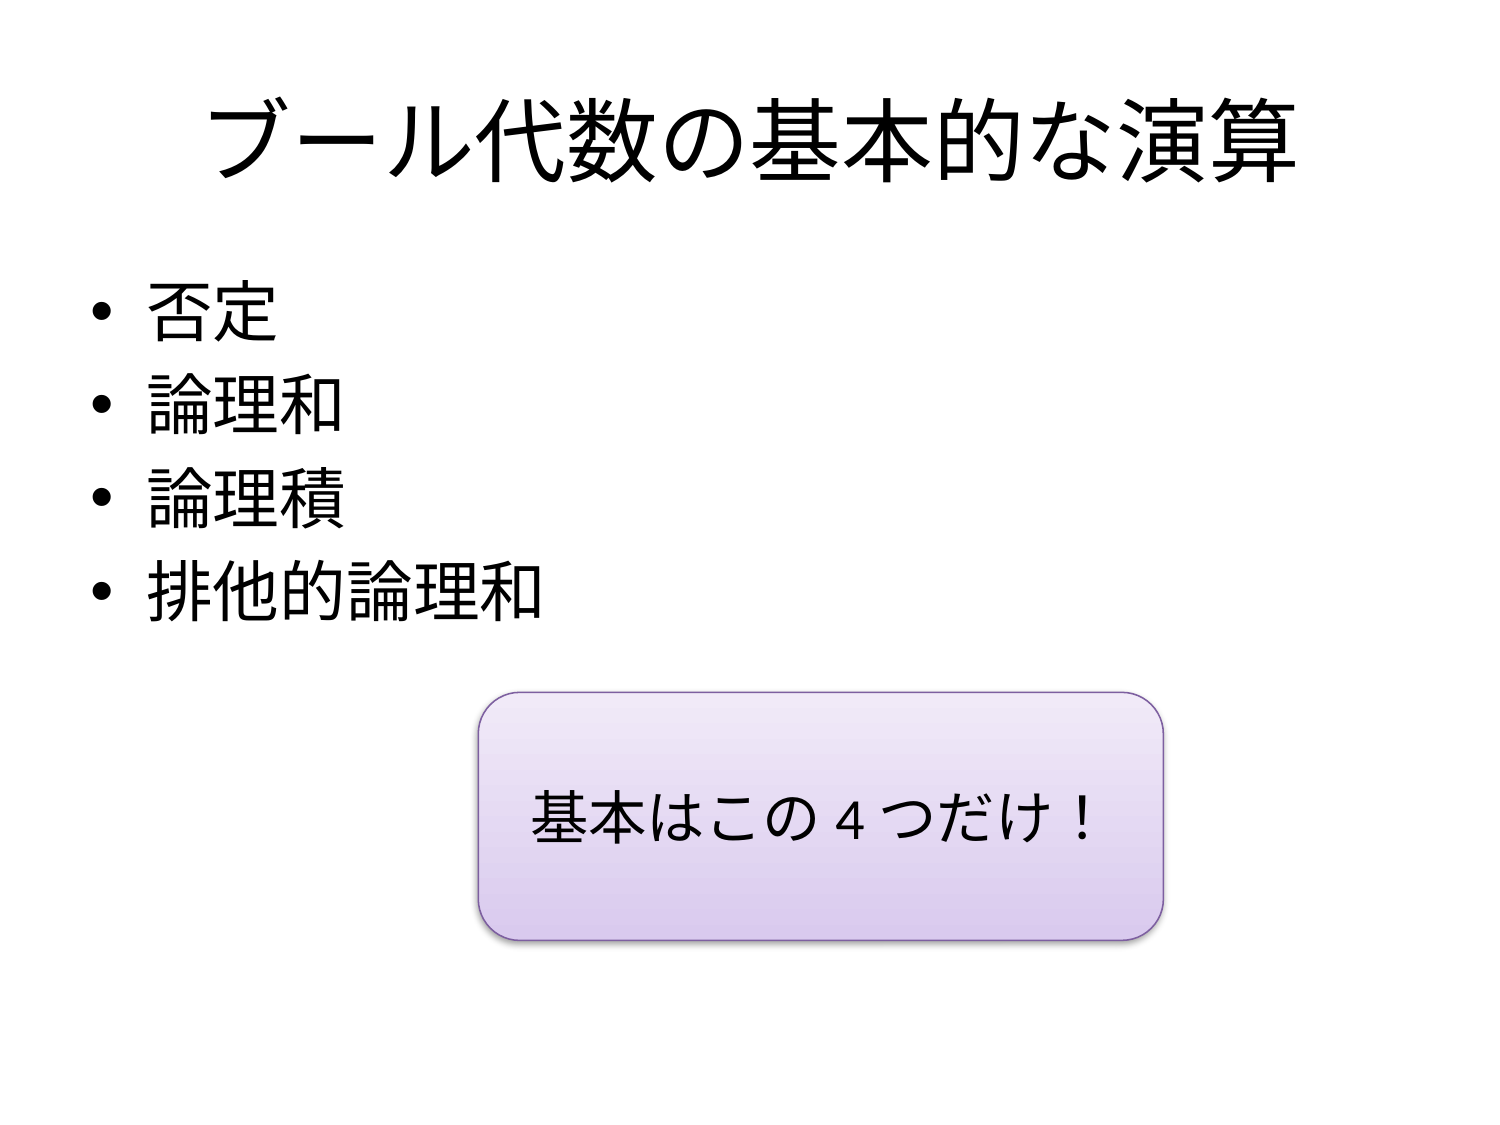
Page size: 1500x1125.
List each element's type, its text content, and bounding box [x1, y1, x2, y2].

list 否定 論理和 論理積 排他的論理和 [75, 262, 1425, 1005]
text_box 基本はこの4つだけ！ [477, 691, 1165, 942]
title ブール代数の基本的な演算 [75, 45, 1425, 233]
